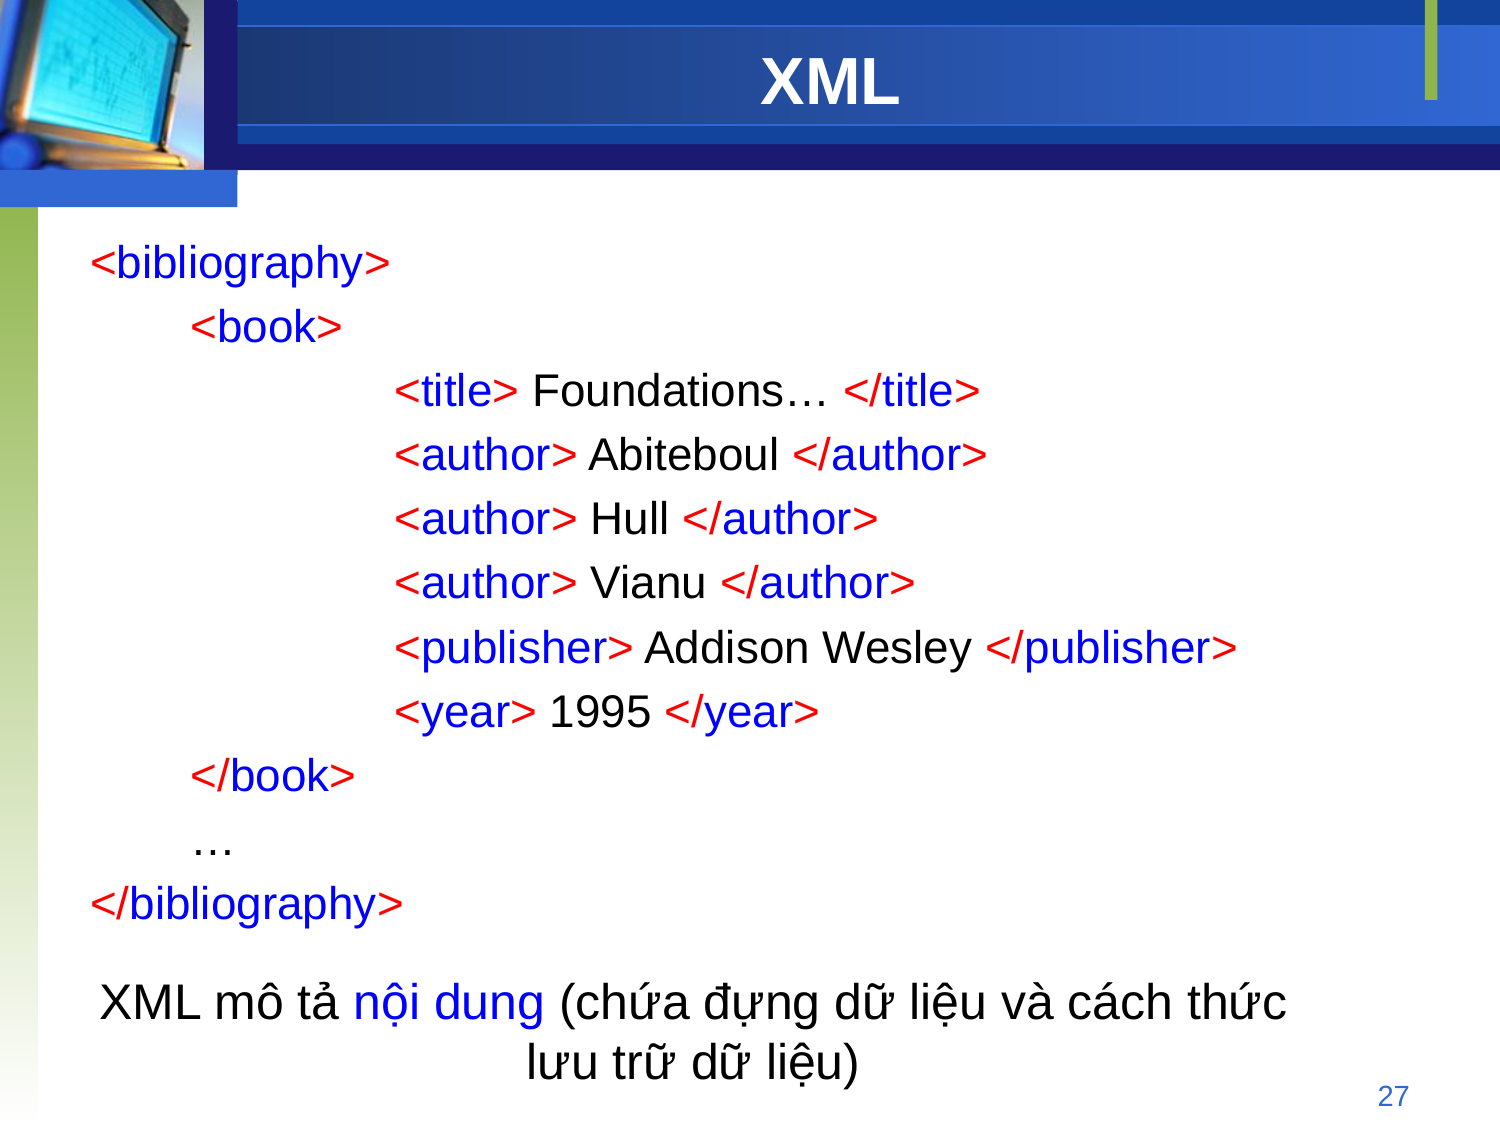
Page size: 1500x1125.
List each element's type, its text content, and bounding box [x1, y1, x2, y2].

list <bibliography> <book> <title> Foundations… </title> <author> Abiteboul </author> <author> Hull </author> <author> Vianu </author> <publisher> Addison Wesley </publisher> <year> 1995 </year> </book> … </bibliography> [75, 224, 1425, 937]
text_box XML mô tả nội dung (chứa đựng dữ liệu và cách thức lưu trữ dữ liệu) [49, 962, 1338, 1098]
slide_number 27 [1074, 1069, 1426, 1111]
picture [0, 0, 204, 169]
title XML [237, 33, 1425, 122]
